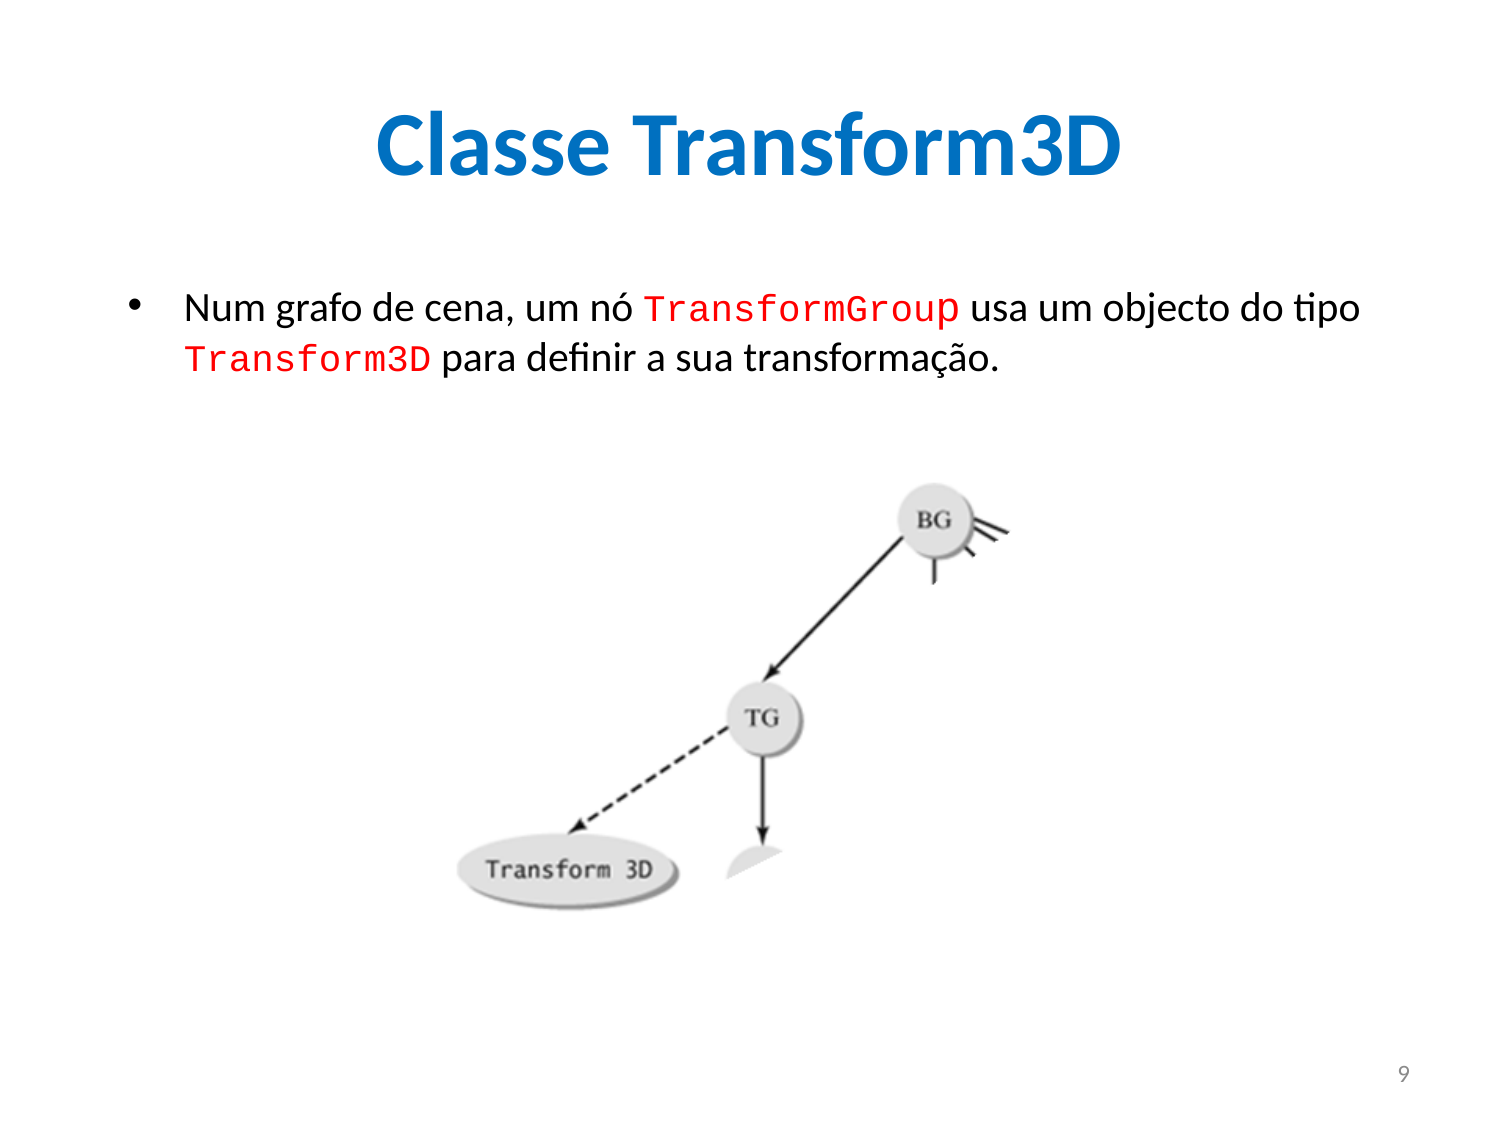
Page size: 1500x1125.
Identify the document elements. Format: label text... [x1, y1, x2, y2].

text_box 9 [1074, 1042, 1425, 1103]
text_box Num grafo de cena, um nó TransformGroup usa um objecto do tipo Transform3D para definir a sua transformação. [112, 271, 1442, 422]
picture [421, 433, 1044, 992]
title Classe Transform3D [75, 45, 1425, 233]
